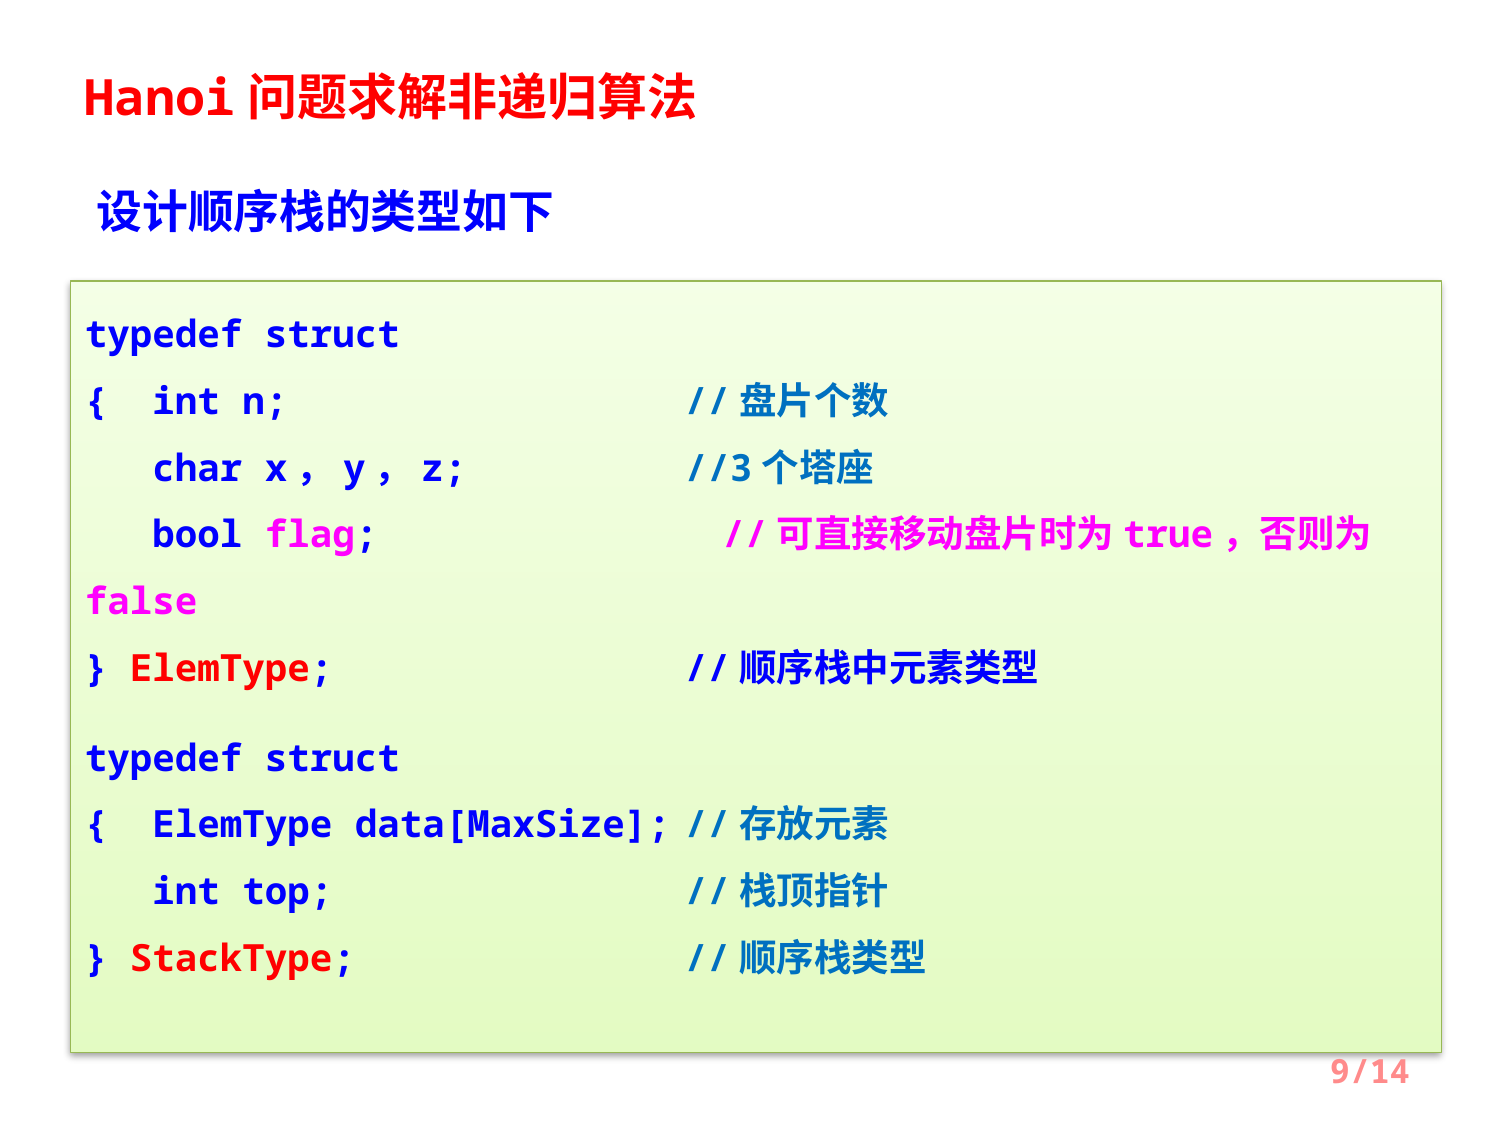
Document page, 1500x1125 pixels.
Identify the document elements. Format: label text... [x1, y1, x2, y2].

text_box typedef struct { int n; //盘片个数 char x，y，z; //3个塔座 bool flag; //可直接移动盘片时为true，否则为false } ElemType; //顺序栈中元素类型 typedef struct { ElemType data[MaxSize]; //存放元素 int top; //栈顶指针 } StackType; //顺序栈类型 [70, 280, 1442, 1053]
slide_number 9/14 [1074, 1042, 1425, 1103]
text_box 设计顺序栈的类型如下 [81, 175, 727, 246]
text_box Hanoi问题求解非递归算法 [70, 58, 750, 134]
